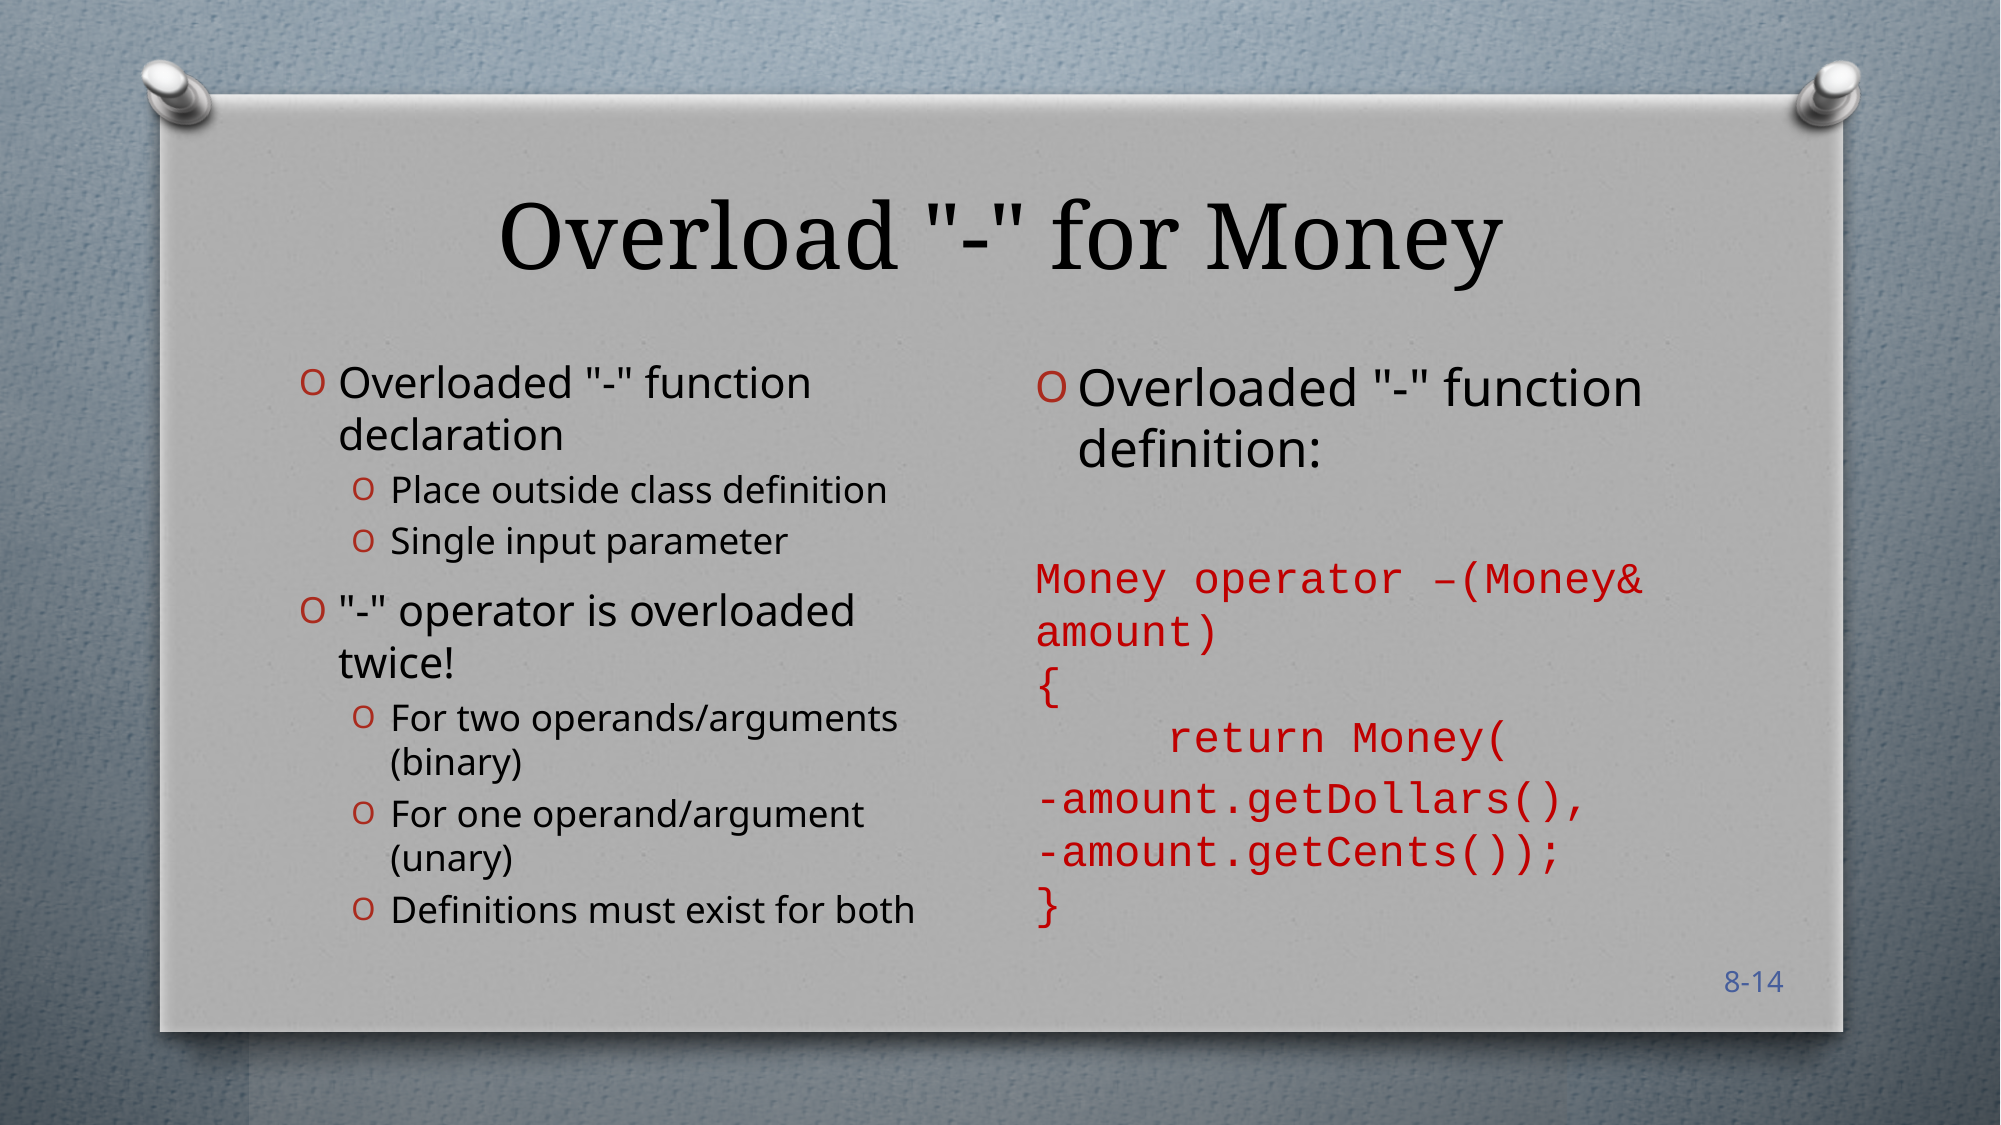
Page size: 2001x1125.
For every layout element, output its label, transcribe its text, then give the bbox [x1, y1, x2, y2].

slide_number 8-14 [1677, 952, 1799, 1013]
list Overloaded "-" function declaration Place outside class definition Single input parameter "-" operator is overloaded twice! For two operands/arguments (binary) For one operand/argument (unary) Definitions must exist for both [283, 348, 984, 939]
list Overloaded "-" function definition: Money operator –(Money& amount) { return Money( -amount.getDollars(), -amount.getCents()); } [1020, 347, 1720, 939]
picture [107, 24, 256, 158]
title Overload "-" for Money [239, 134, 1763, 332]
picture [1764, 30, 1911, 161]
